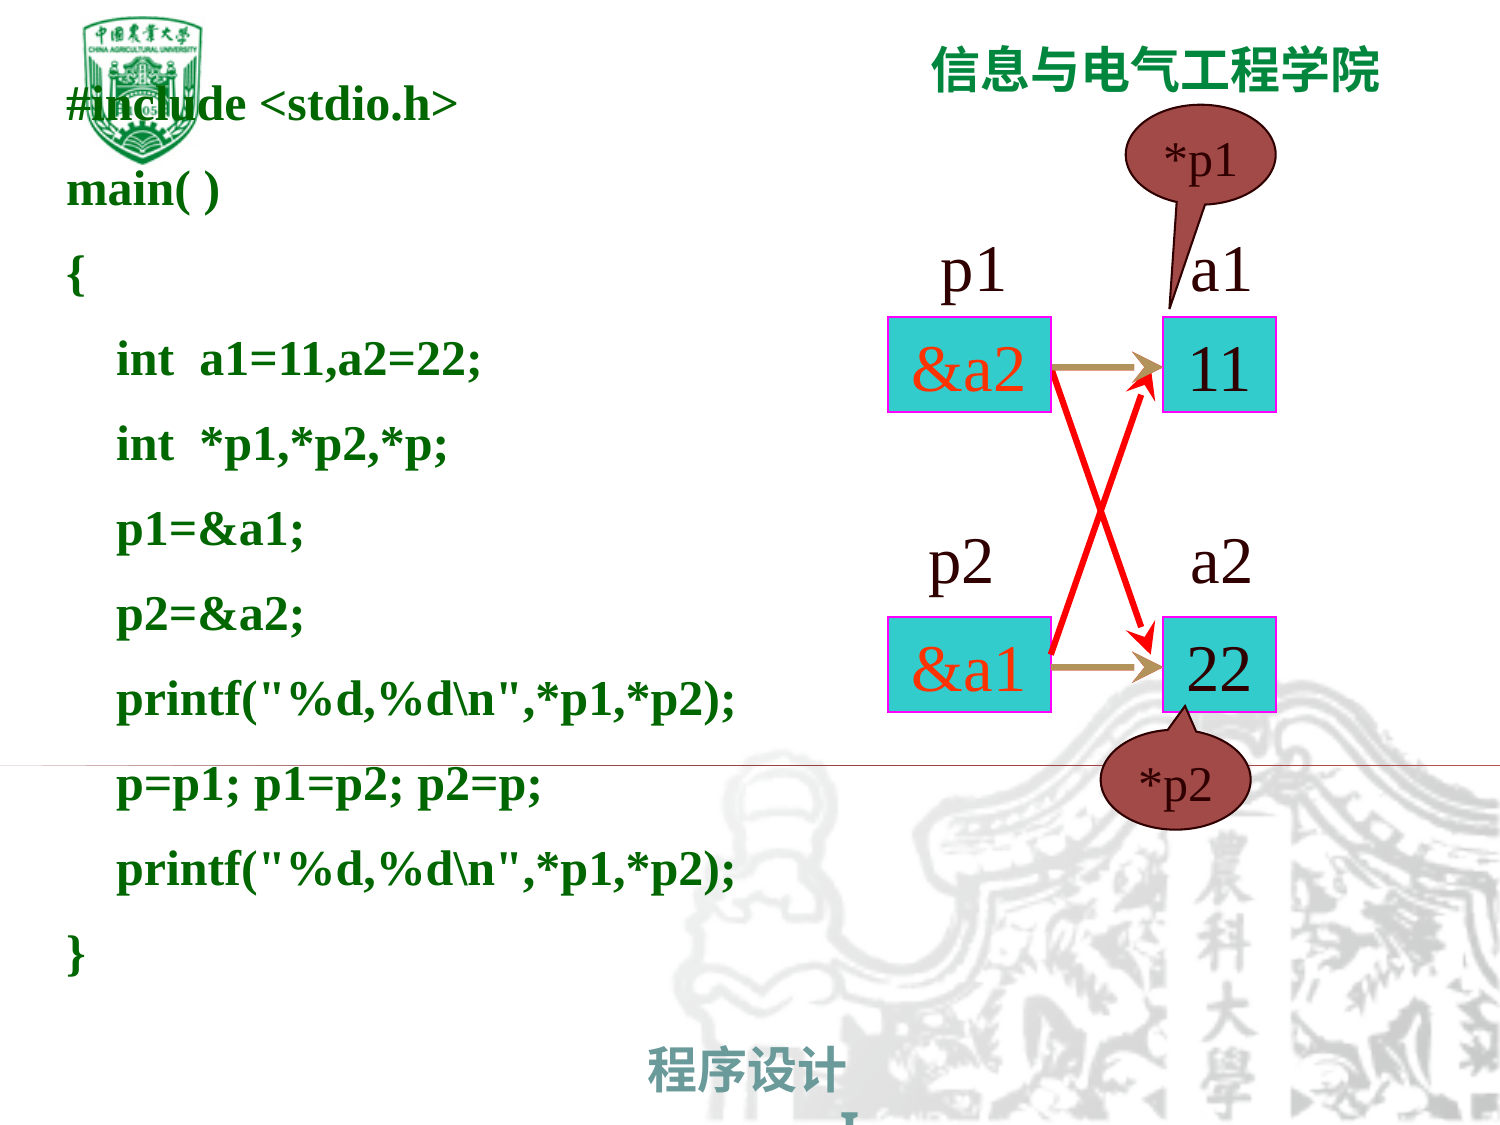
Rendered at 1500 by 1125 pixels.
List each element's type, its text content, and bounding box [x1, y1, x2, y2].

text_box *p2 [1100, 706, 1251, 830]
text_box p1 [925, 217, 1026, 312]
text_box p2 [913, 509, 1014, 605]
picture [852, 397, 1500, 765]
text_box a1 [1175, 217, 1276, 312]
text_box &a2 [888, 317, 1051, 412]
text_box *p1 [1125, 104, 1276, 310]
picture [80, 15, 206, 63]
text_box [1142, 656, 1164, 678]
text_box #include <stdio.h> main( ) { int a1=11,a2=22; int *p1,*p2,*p; p1=&a1; p2=&a2; printf("%d,%d\n",*p1,*p2); p=p1; p1=p2; p2=p; printf("%d,%d\n",*p1,*p2); } [51, 63, 852, 988]
picture [595, 766, 1500, 1125]
text_box &a1 [888, 617, 1051, 712]
picture [1062, 397, 1139, 508]
text_box 11 [1163, 317, 1276, 412]
text_box [1134, 631, 1154, 655]
text_box [1134, 367, 1154, 391]
text_box 22 [1163, 617, 1276, 712]
text_box a2 [1175, 509, 1276, 605]
text_box [1142, 356, 1164, 378]
